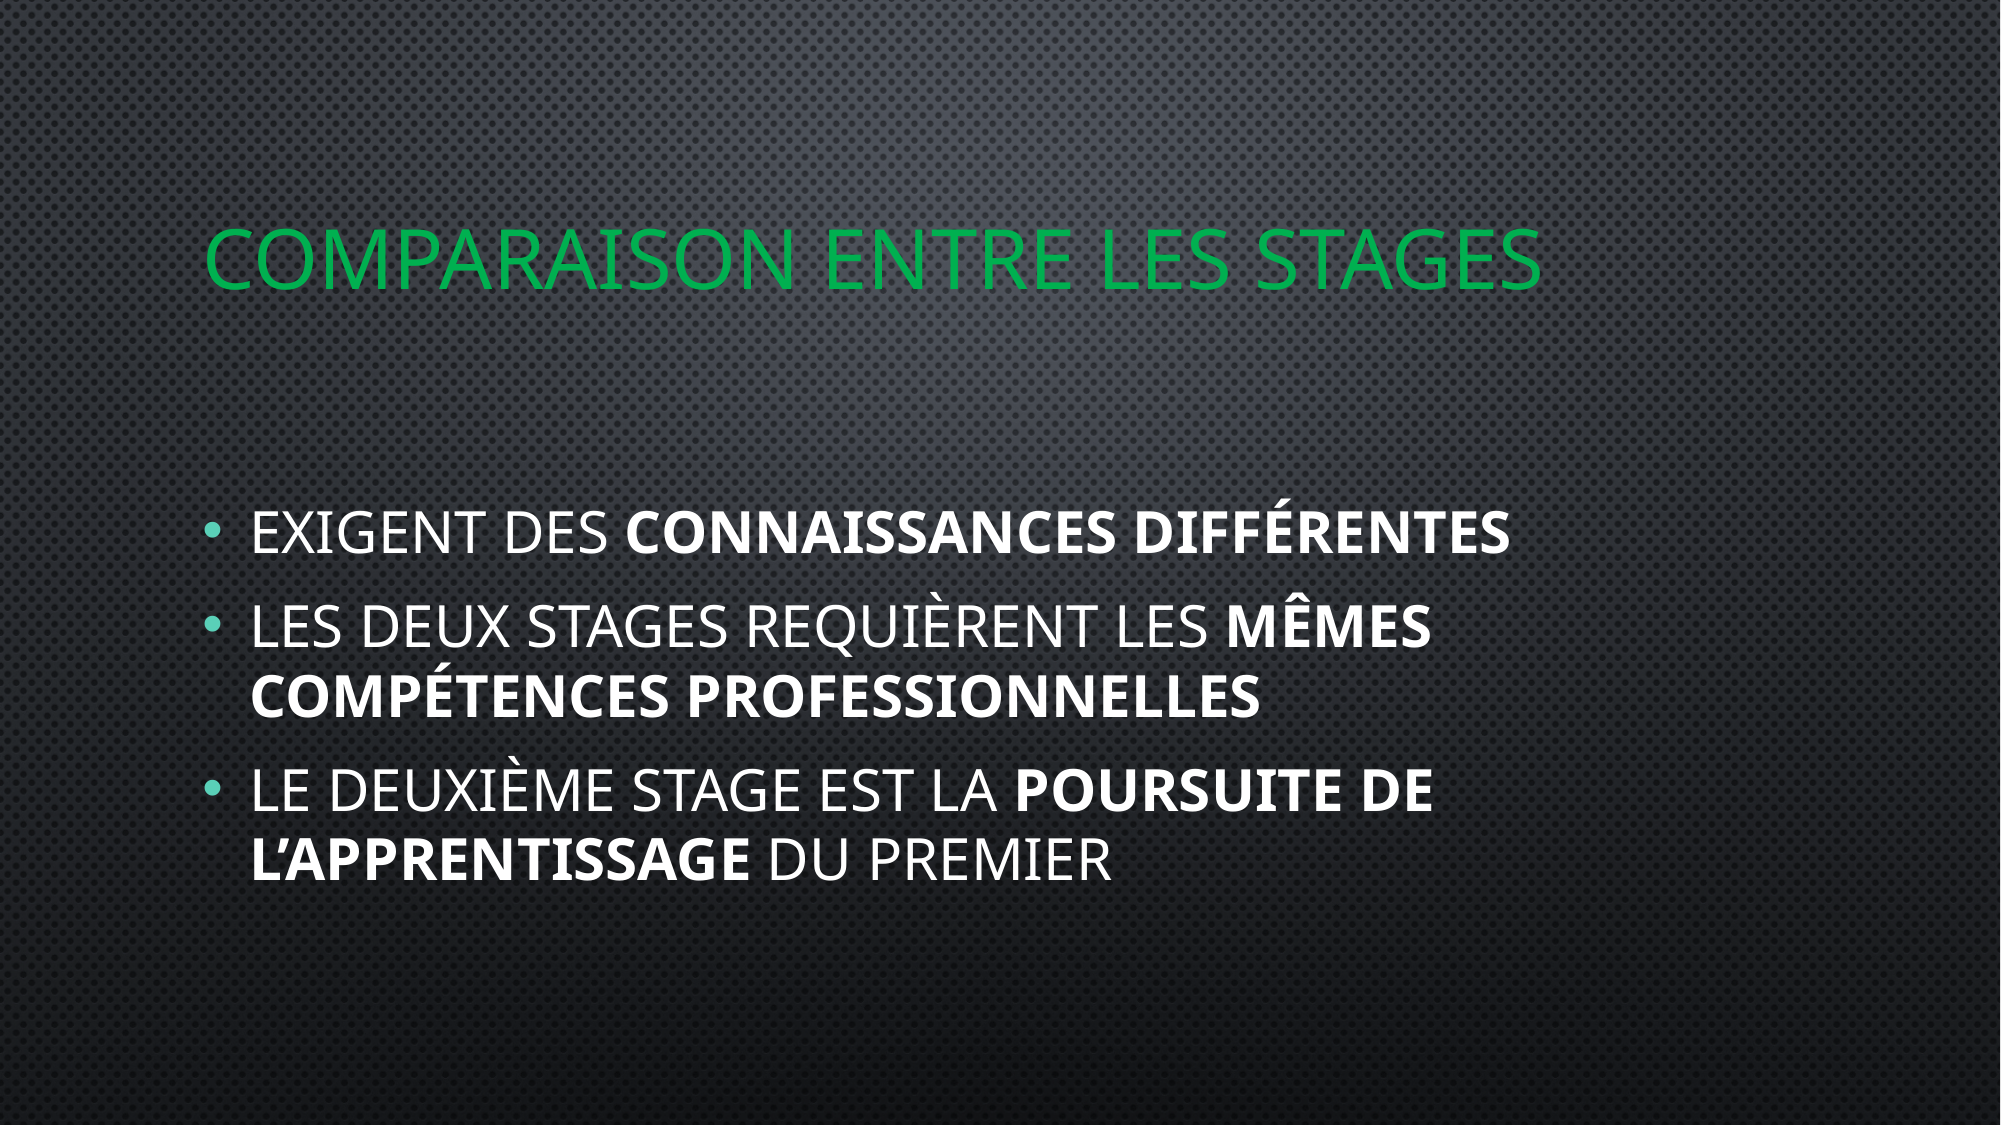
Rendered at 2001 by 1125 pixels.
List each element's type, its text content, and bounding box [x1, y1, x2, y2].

title Comparaison entre les stages [187, 99, 1813, 413]
list Exigent des connaissances différentes Les deux stages requièrent les mêmes compétences professionnelles Le deuxième stage est la poursuite de l’apprentissage du premier [187, 437, 1813, 950]
